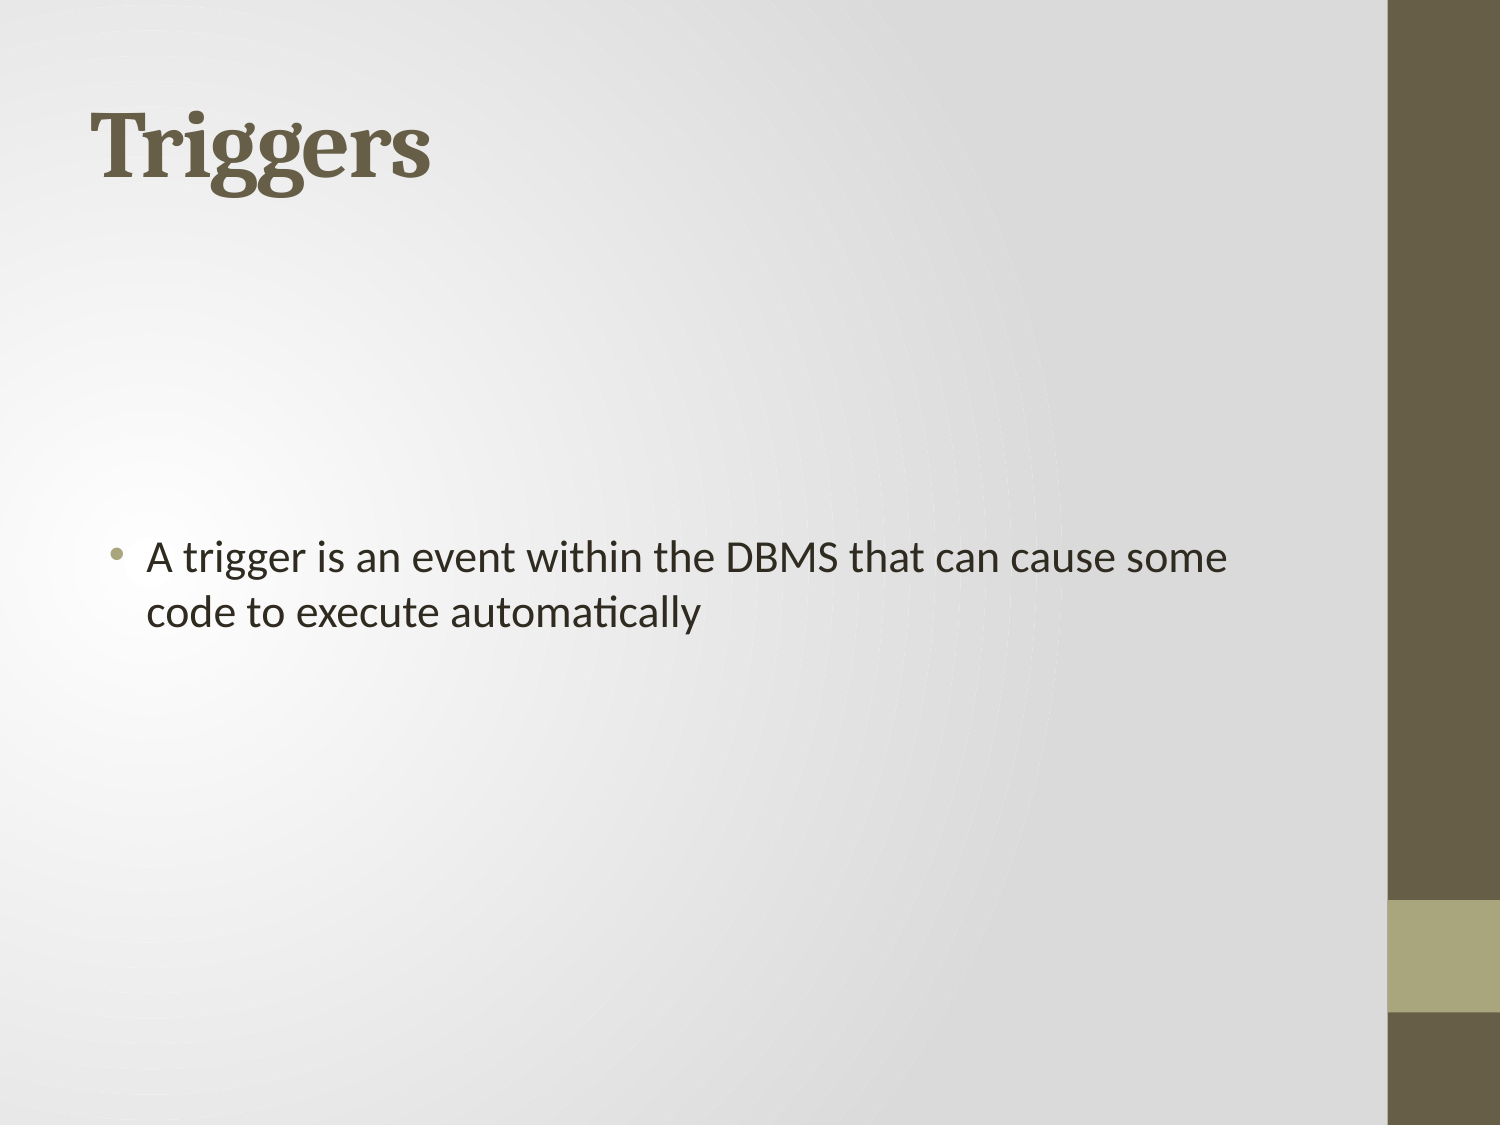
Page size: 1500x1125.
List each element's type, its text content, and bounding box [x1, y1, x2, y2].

list A trigger is an event within the DBMS that can cause some code to execute automatically [75, 262, 1325, 1050]
title Triggers [75, 45, 1325, 233]
